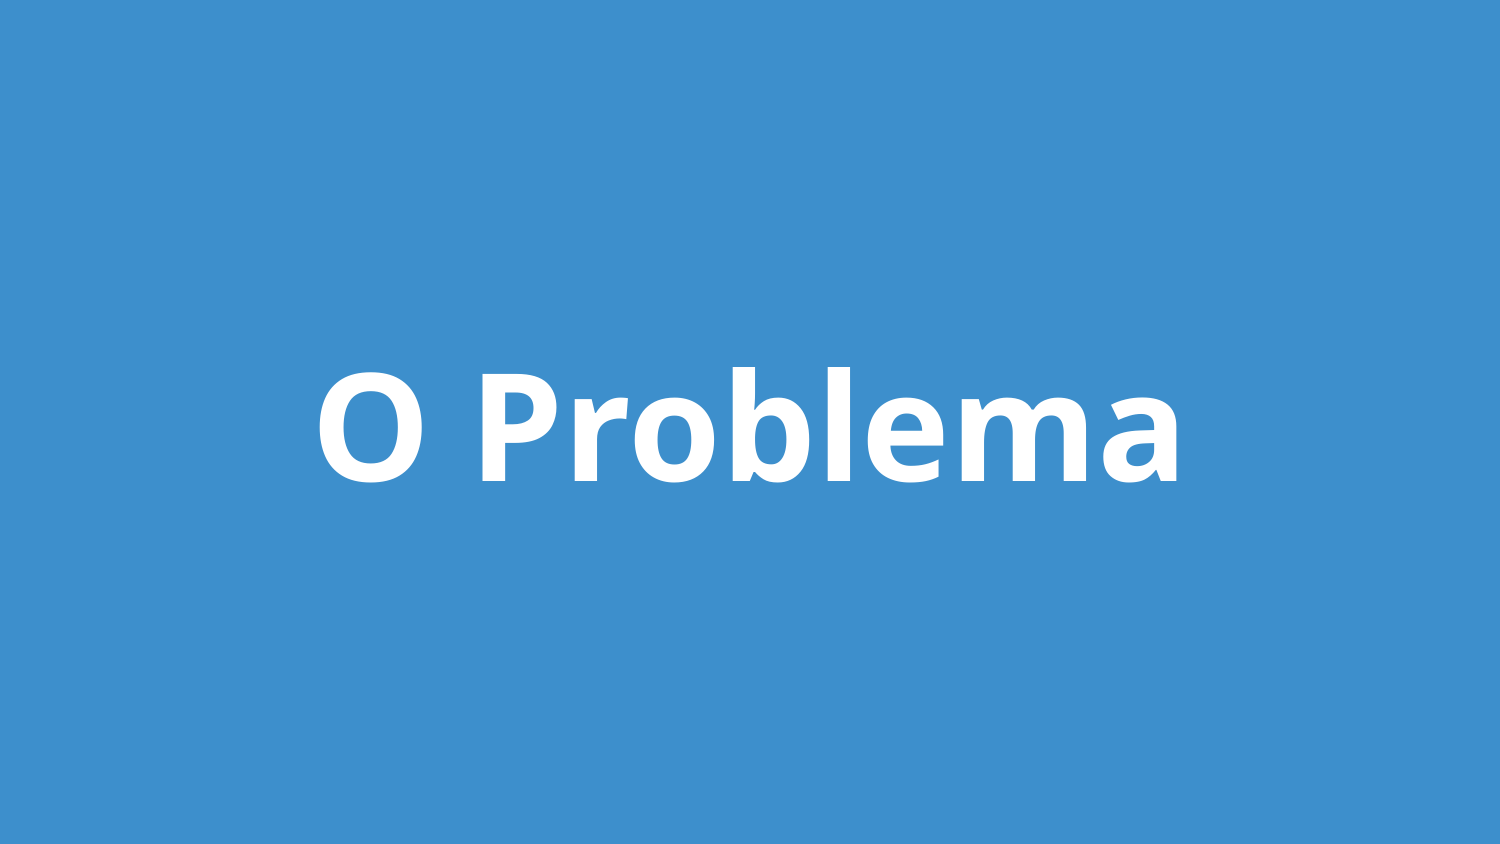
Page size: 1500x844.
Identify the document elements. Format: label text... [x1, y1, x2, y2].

title O Problema [0, 0, 1500, 844]
